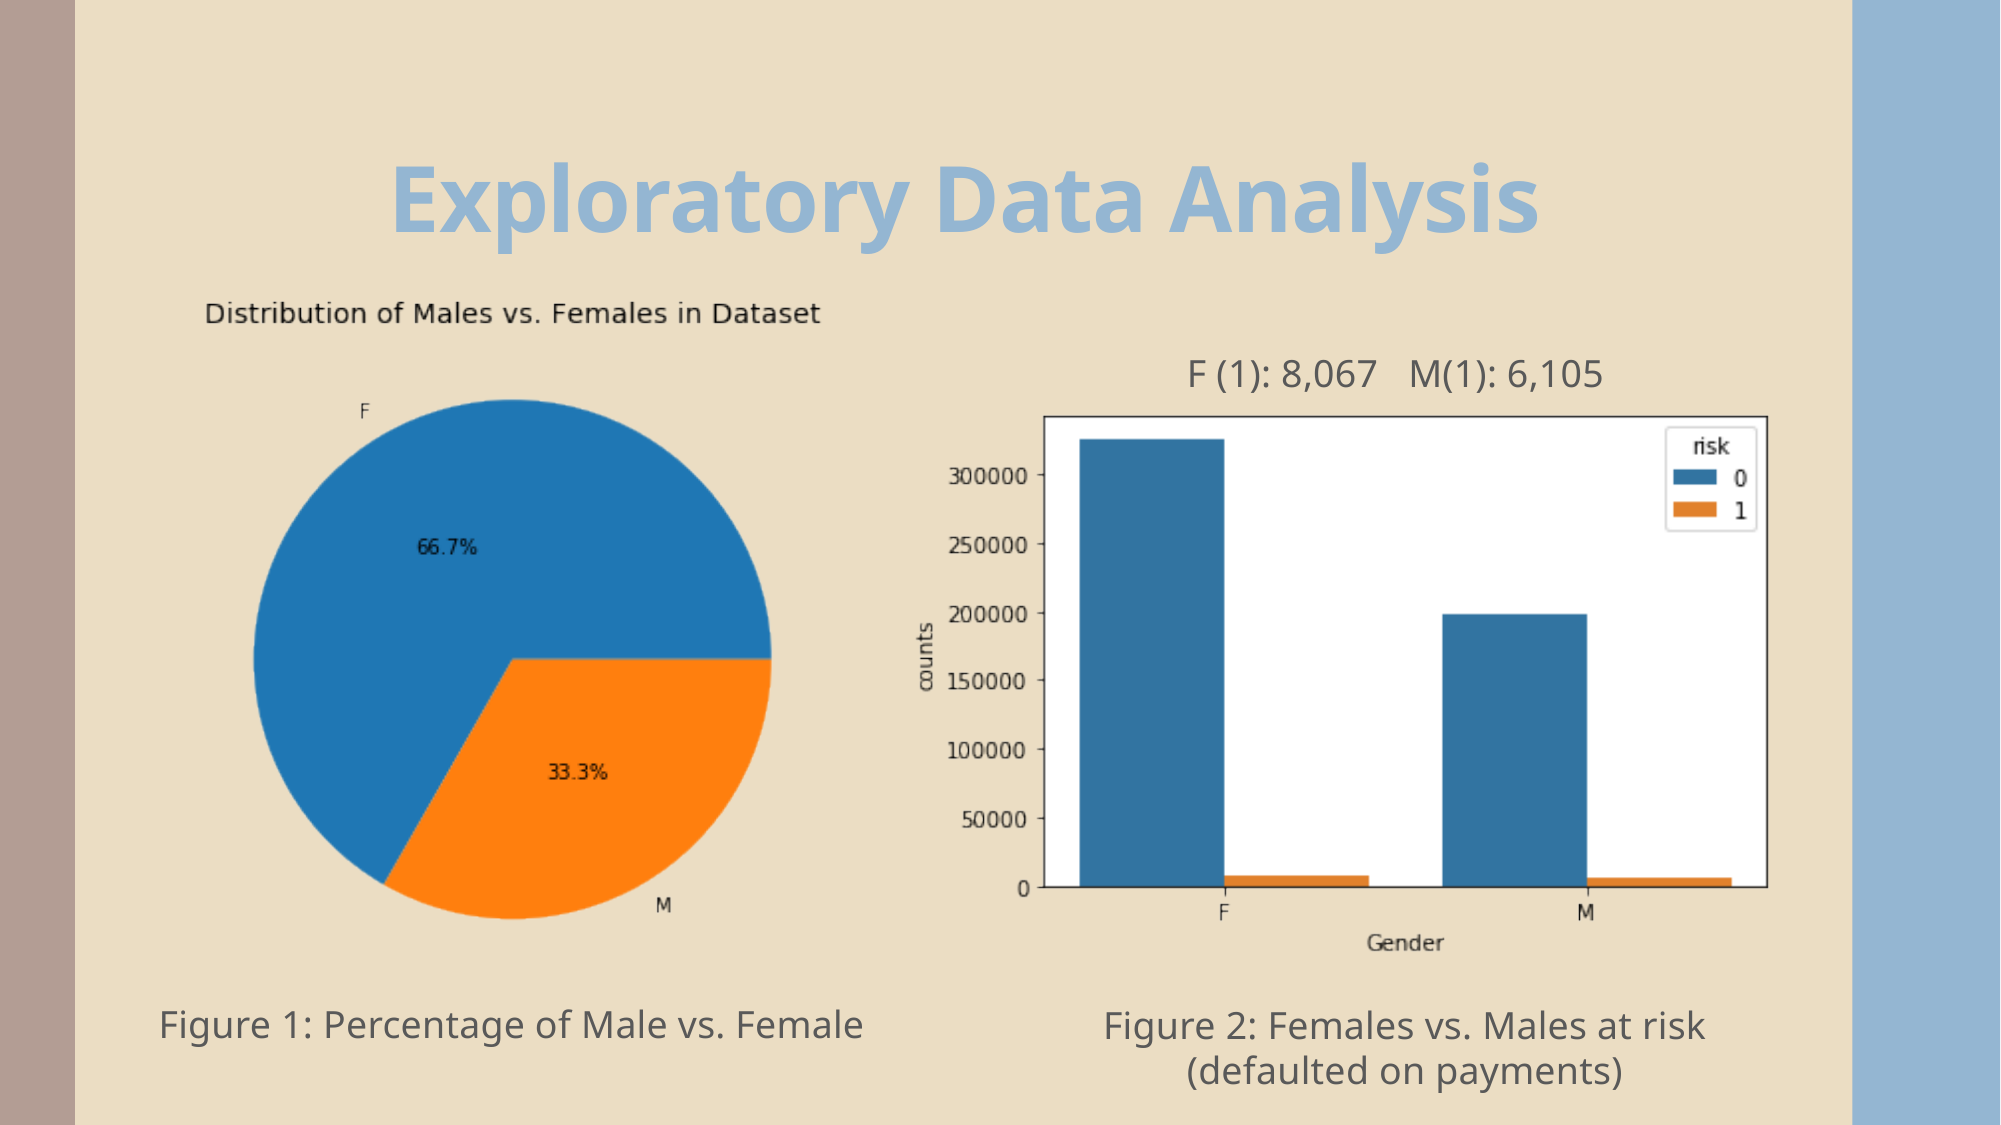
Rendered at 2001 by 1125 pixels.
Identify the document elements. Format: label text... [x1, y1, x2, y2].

title Exploratory Data Analysis [90, 136, 1839, 260]
picture [901, 403, 1782, 970]
text_box Figure 1: Percentage of Male vs. Female [115, 993, 909, 1054]
picture [175, 287, 850, 1000]
text_box Figure 2: Females vs. Males at risk (defaulted on payments) [965, 994, 1845, 1100]
text_box F (1): 8,067 M(1): 6,105 [1171, 342, 1657, 399]
